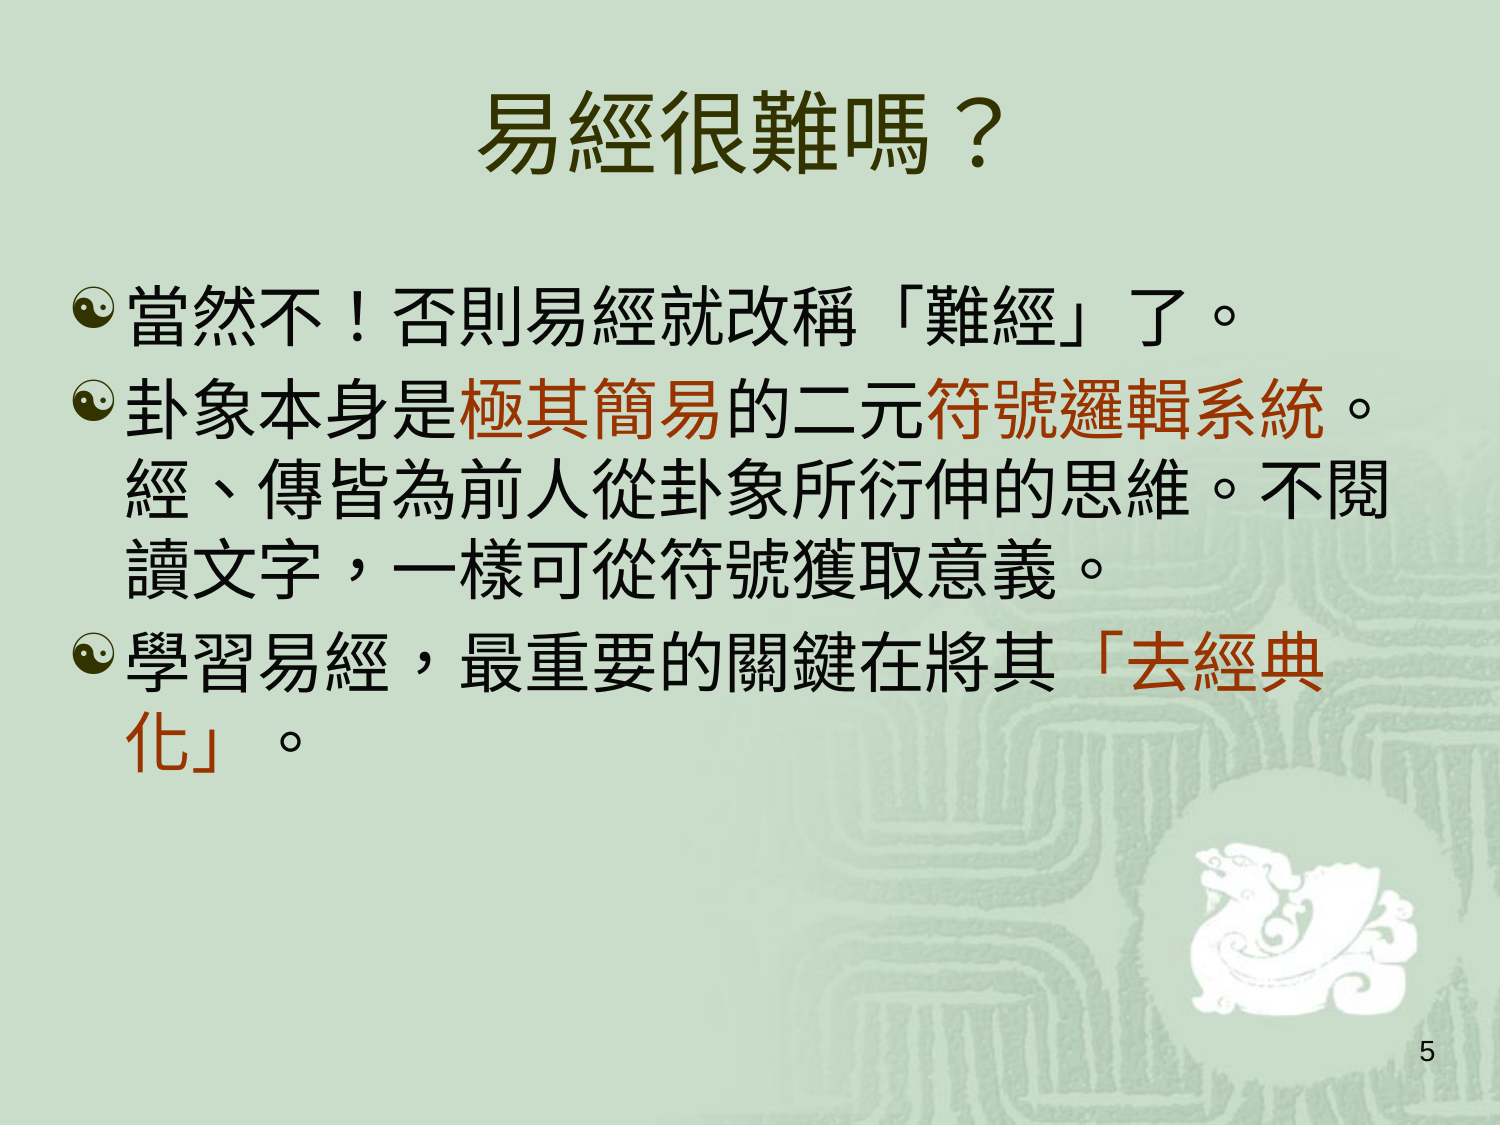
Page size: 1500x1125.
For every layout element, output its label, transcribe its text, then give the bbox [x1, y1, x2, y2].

title 易經很難嗎？ [49, 37, 1451, 225]
slide_number 5 [1074, 1024, 1451, 1103]
list 當然不！否則易經就改稱「難經」了。 卦象本身是極其簡易的二元符號邏輯系統。經、傳皆為前人從卦象所衍伸的思維。不閱讀文字，一樣可從符號獲取意義。 學習易經，最重要的關鍵在將其「去經典化」。 [52, 266, 1455, 1006]
picture [0, 0, 1500, 1125]
